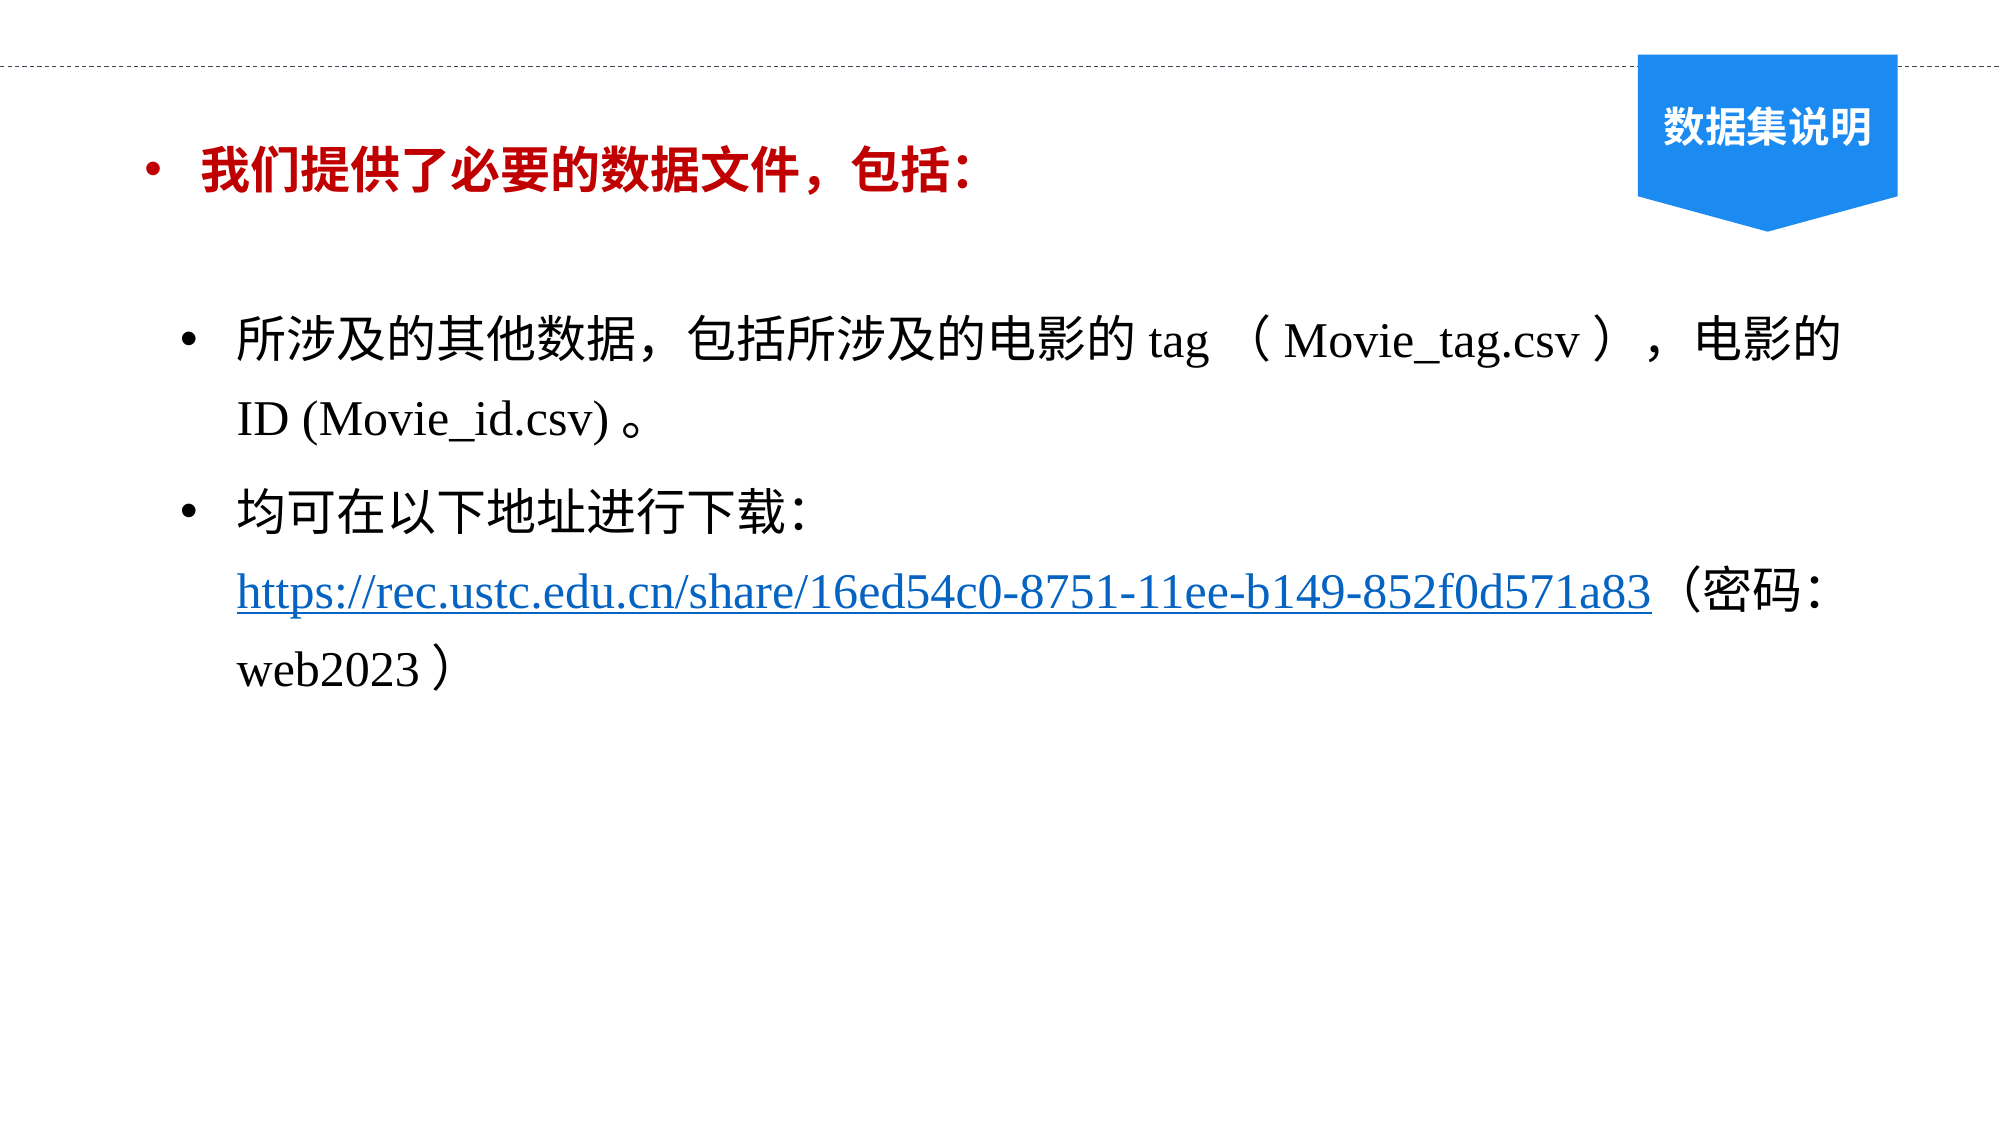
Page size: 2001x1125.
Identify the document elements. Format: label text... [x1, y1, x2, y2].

text_box 数据集说明 [1648, 93, 1887, 124]
text_box 所涉及的其他数据，包括所涉及的电影的tag（Movie_tag.csv），电影的ID (Movie_id.csv)。 均可在以下地址进行下载：https://rec.ustc.edu.cn/share/16ed54c0-8751-11ee-b149-852f0d571a83（密码：web2023） [90, 282, 1888, 704]
text_box [1636, 53, 1899, 66]
text_box 我们提供了必要的数据文件，包括： [54, 124, 1946, 206]
text_box [1636, 67, 1899, 124]
text_box [1669, 206, 1866, 233]
